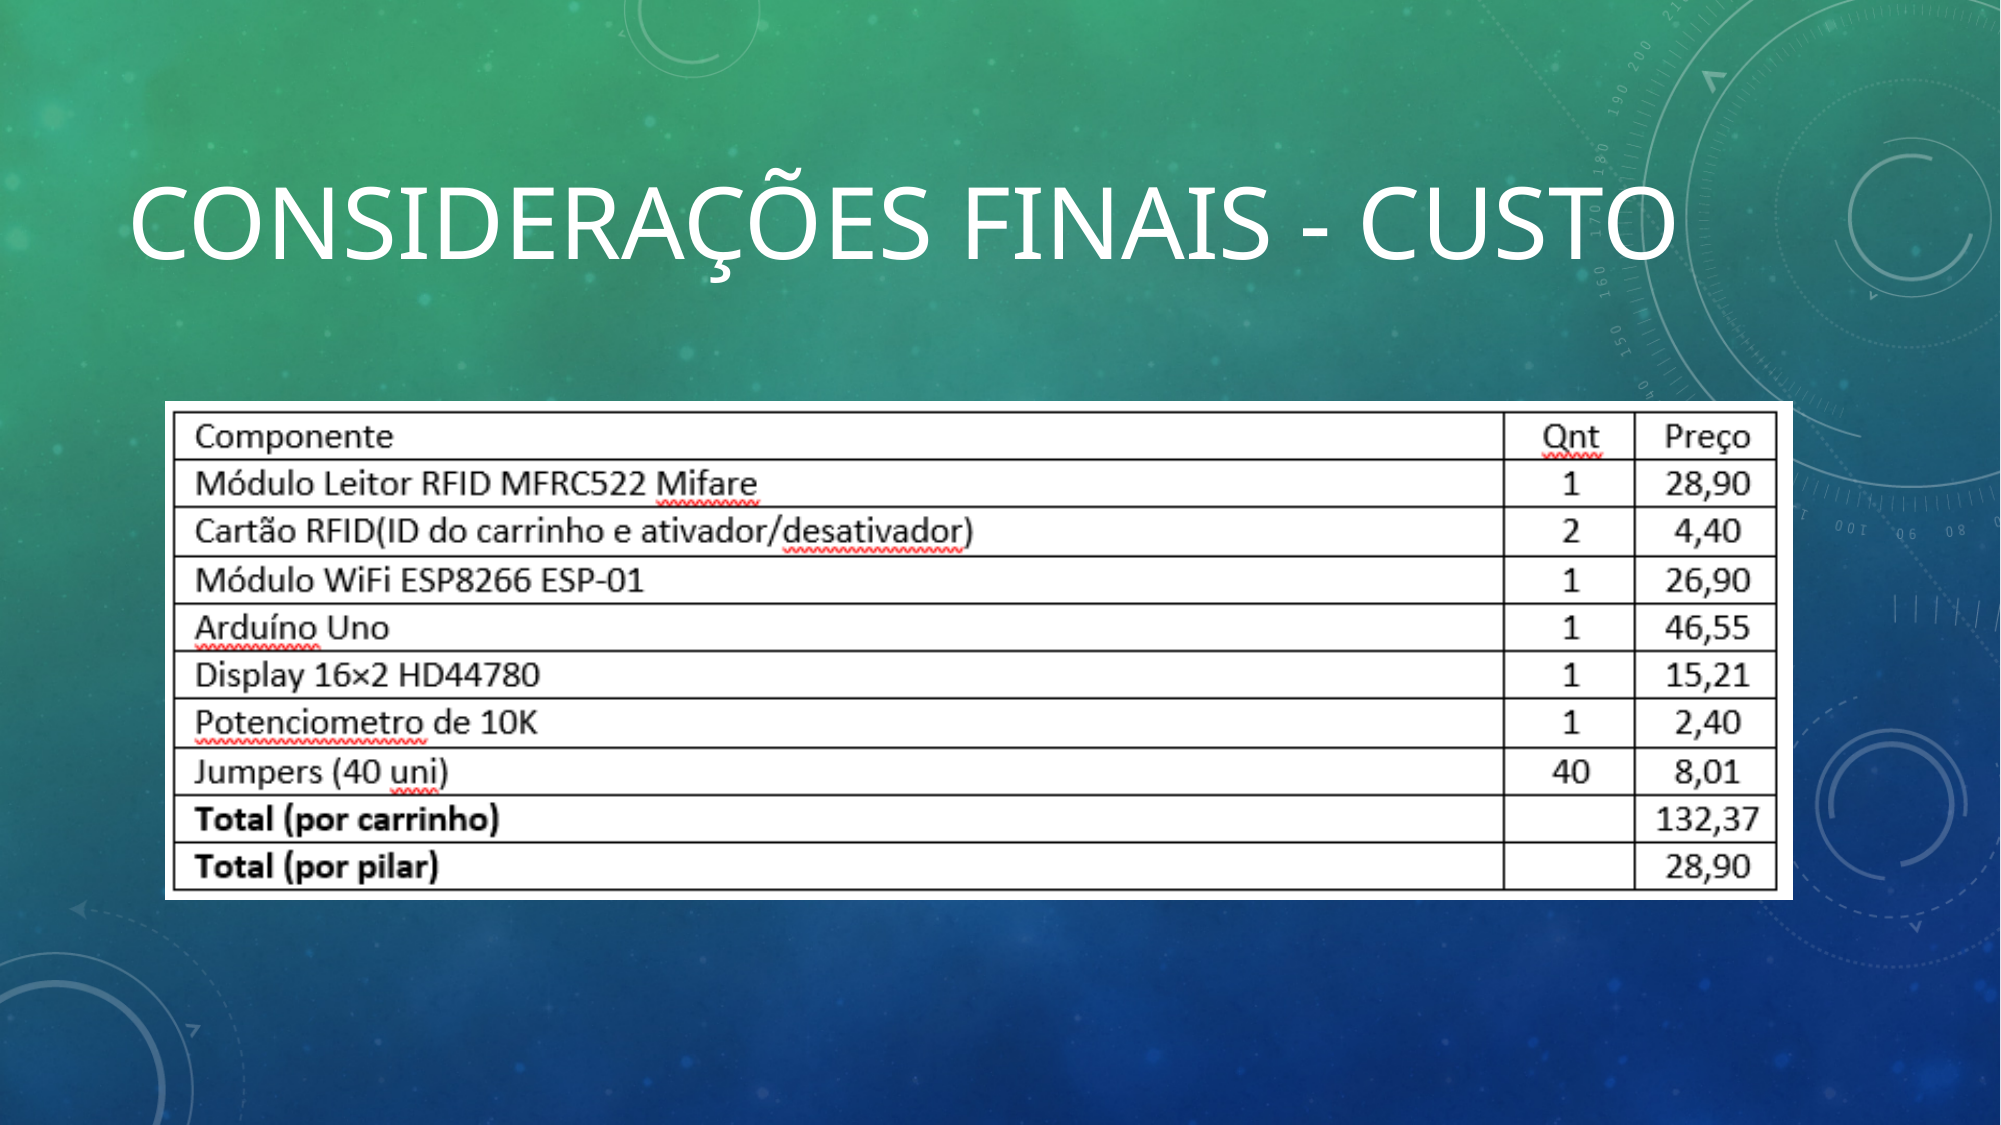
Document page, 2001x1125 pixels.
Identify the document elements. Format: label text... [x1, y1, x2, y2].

title CONSIDERAÇÕES FINAIS - custo [112, 99, 1775, 339]
picture [0, 0, 2001, 1125]
